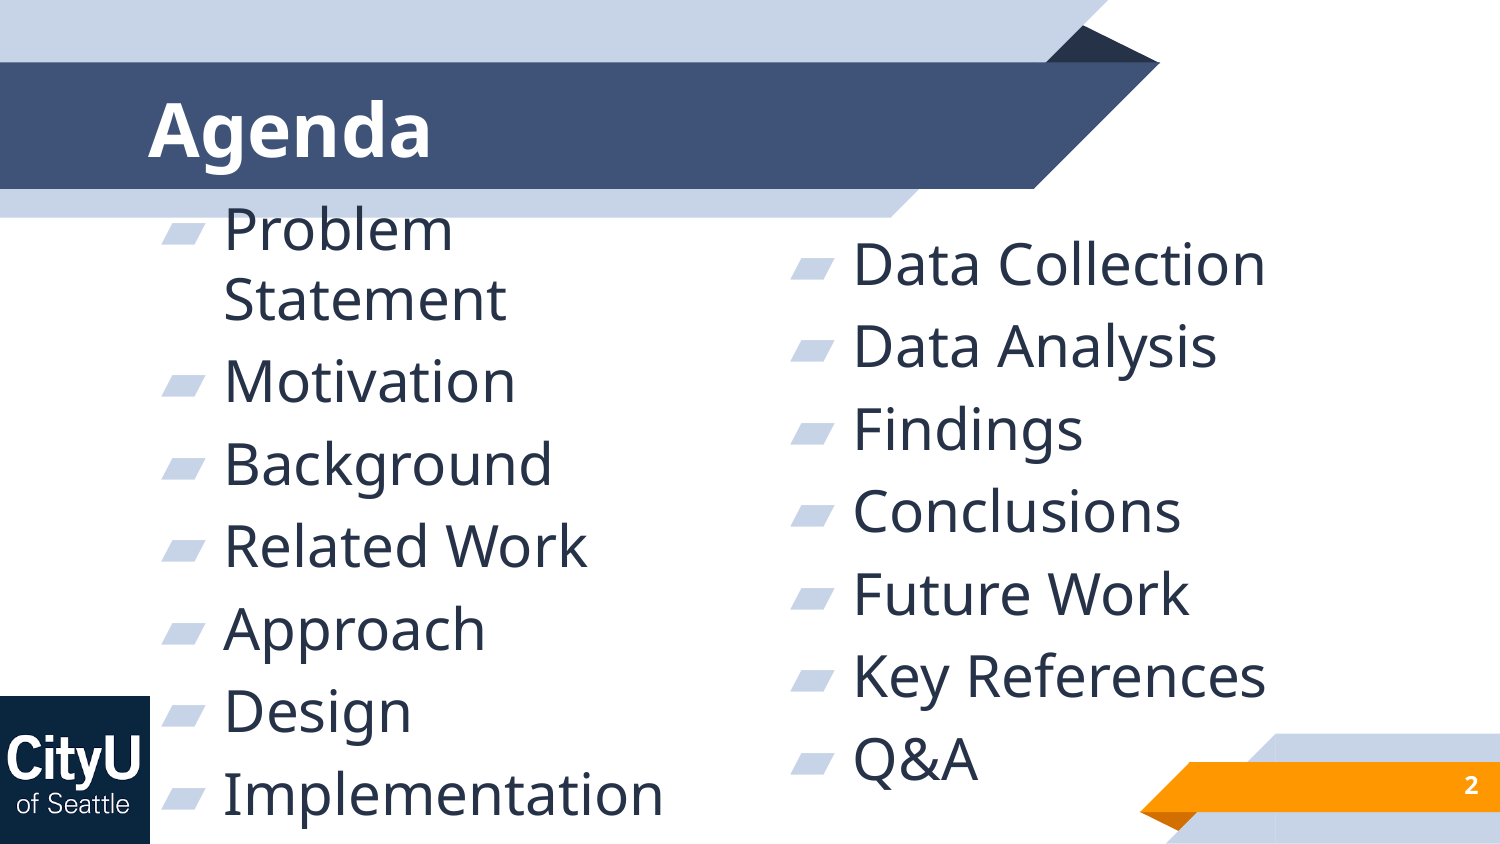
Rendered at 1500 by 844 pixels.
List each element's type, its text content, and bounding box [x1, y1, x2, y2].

title Agenda [133, 64, 1035, 190]
text_box Data Collection Data Analysis Findings Conclusions Future Work Key References Q&A [762, 217, 1393, 801]
list Problem Statement Motivation Background Related Work Approach Design Implementation [133, 217, 762, 801]
picture [0, 696, 150, 844]
slide_number 2 [1249, 760, 1494, 813]
